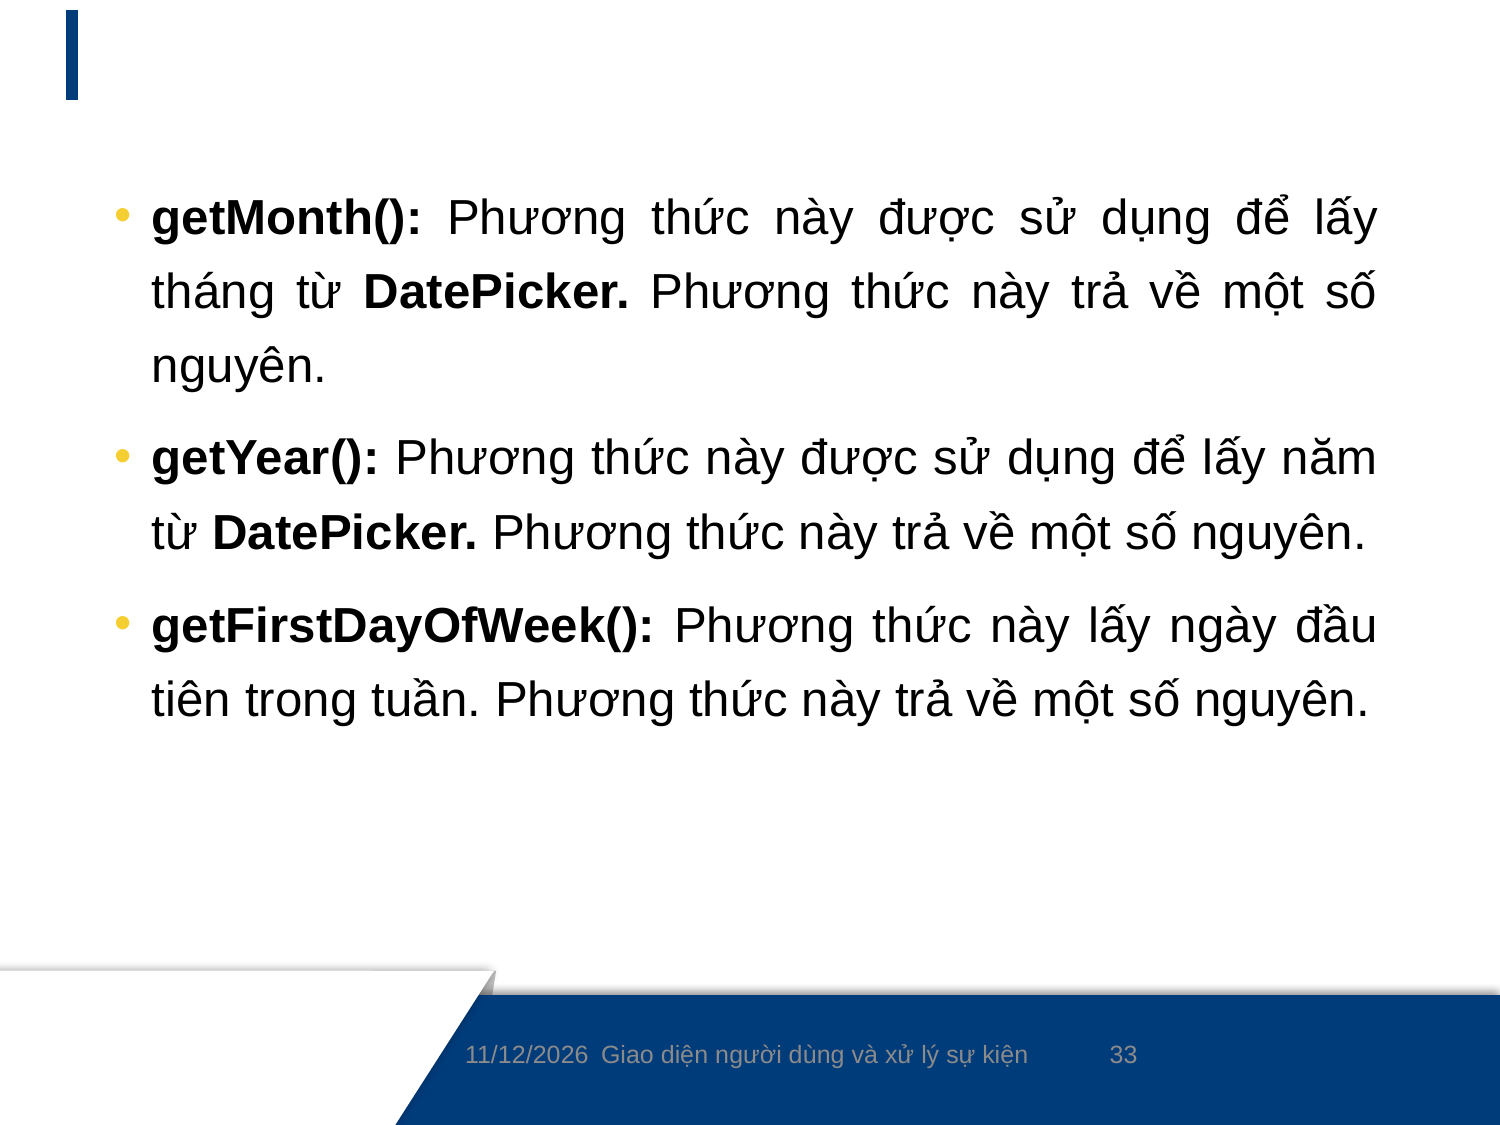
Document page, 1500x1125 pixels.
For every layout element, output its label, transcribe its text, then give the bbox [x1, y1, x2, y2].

slide_number 33 [815, 1023, 1153, 1084]
footer Giao diện người dùng và xử lý sự kiện [561, 1023, 815, 1084]
list getMonth(): Phương thức này được sử dụng để lấy tháng từ DatePicker. Phương thức này trả về một số nguyên. getYear(): Phương thức này được sử dụng để lấy năm từ DatePicker. Phương thức này trả về một số nguyên. getFirstDayOfWeek(): Phương thức này lấy ngày đầu tiên trong tuần. Phương thức này trả về một số nguyên. [99, 162, 1394, 882]
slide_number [450, 1023, 561, 1084]
